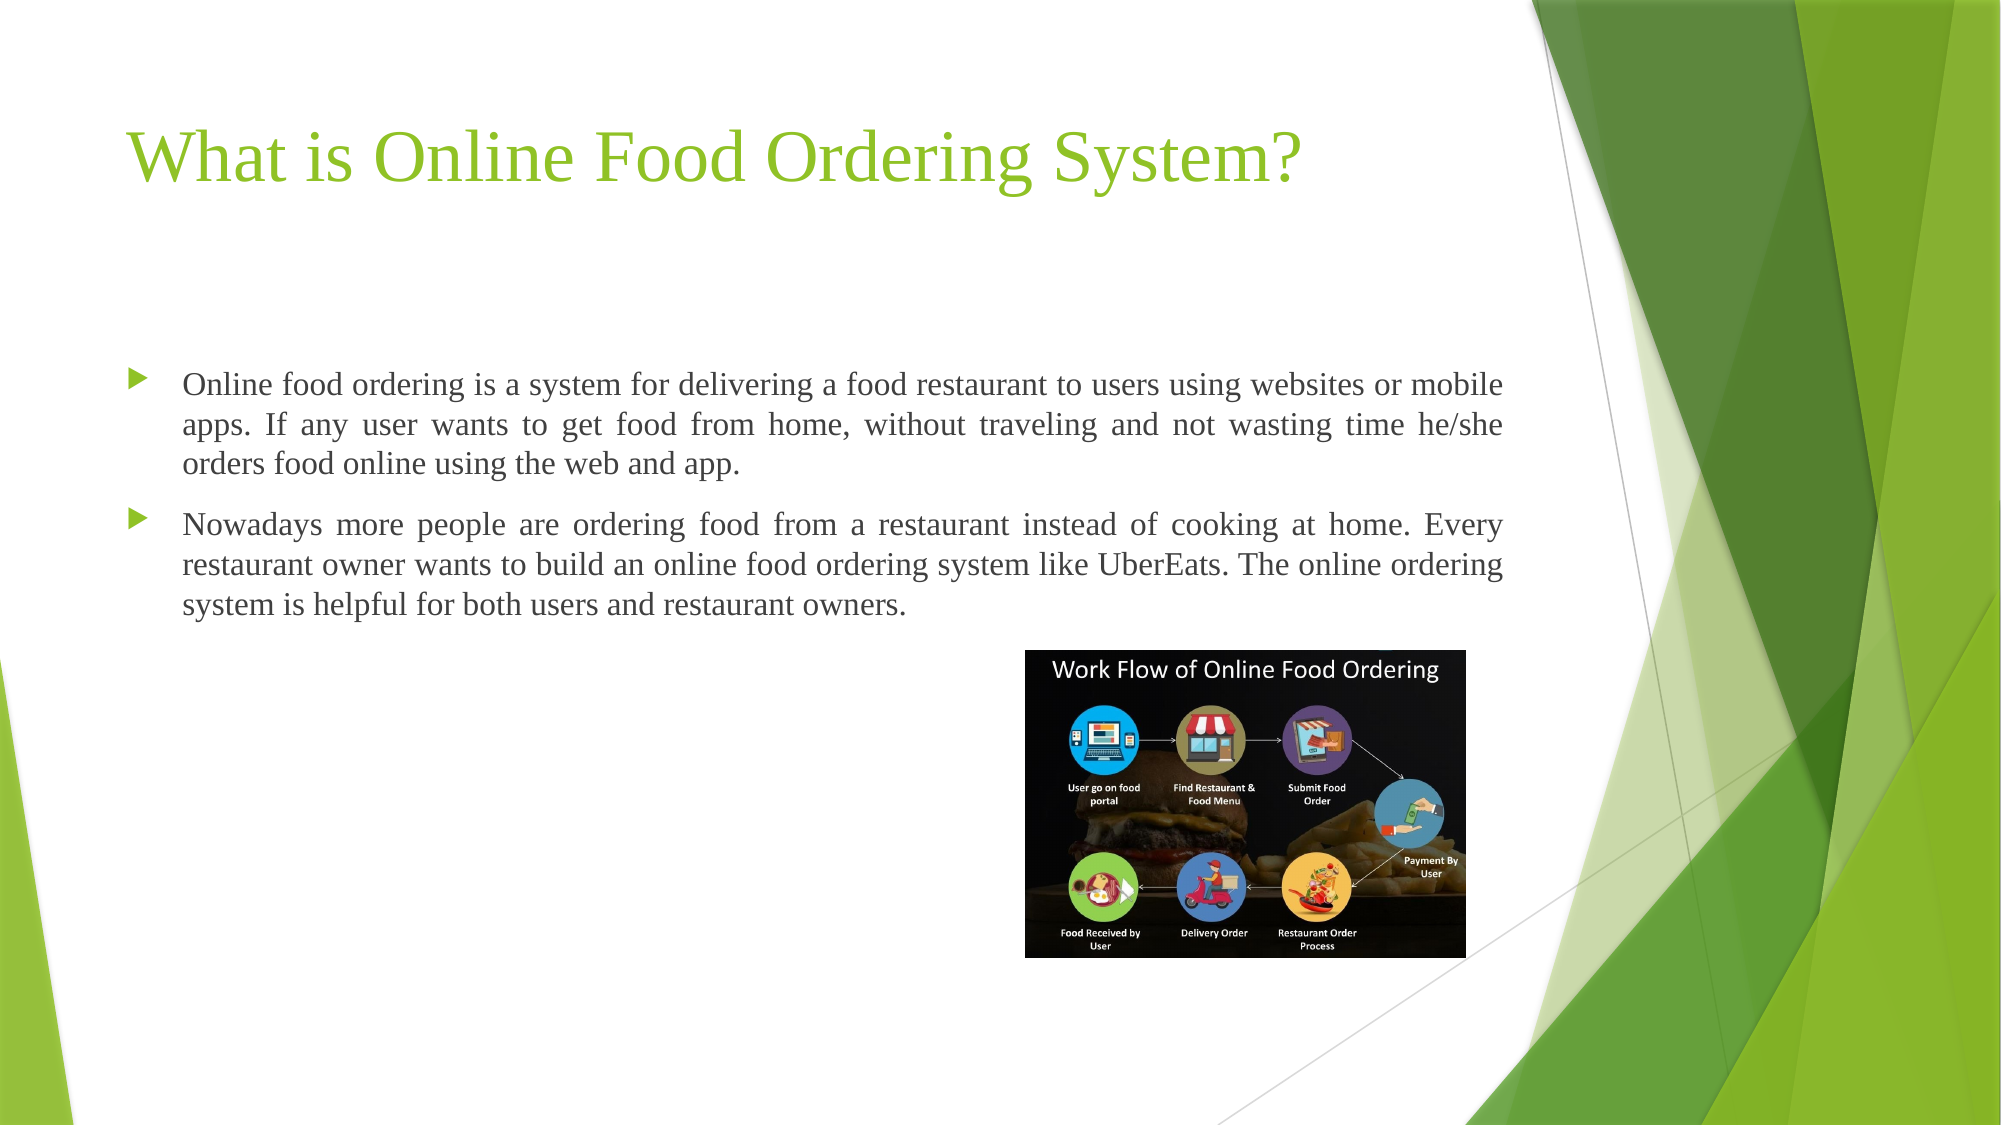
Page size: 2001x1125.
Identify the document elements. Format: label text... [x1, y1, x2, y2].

picture [1025, 649, 1466, 958]
title What is Online Food Ordering System? [111, 99, 1359, 205]
list Online food ordering is a system for delivering a food restaurant to users using websites or mobile apps. If any user wants to get food from home, without traveling and not wasting time he/she orders food online using the web and app. Nowadays more people are ordering food from a restaurant instead of cooking at home. Every restaurant owner wants to build an online food ordering system like UberEats. The online ordering system is helpful for both users and restaurant owners. [111, 354, 1522, 992]
